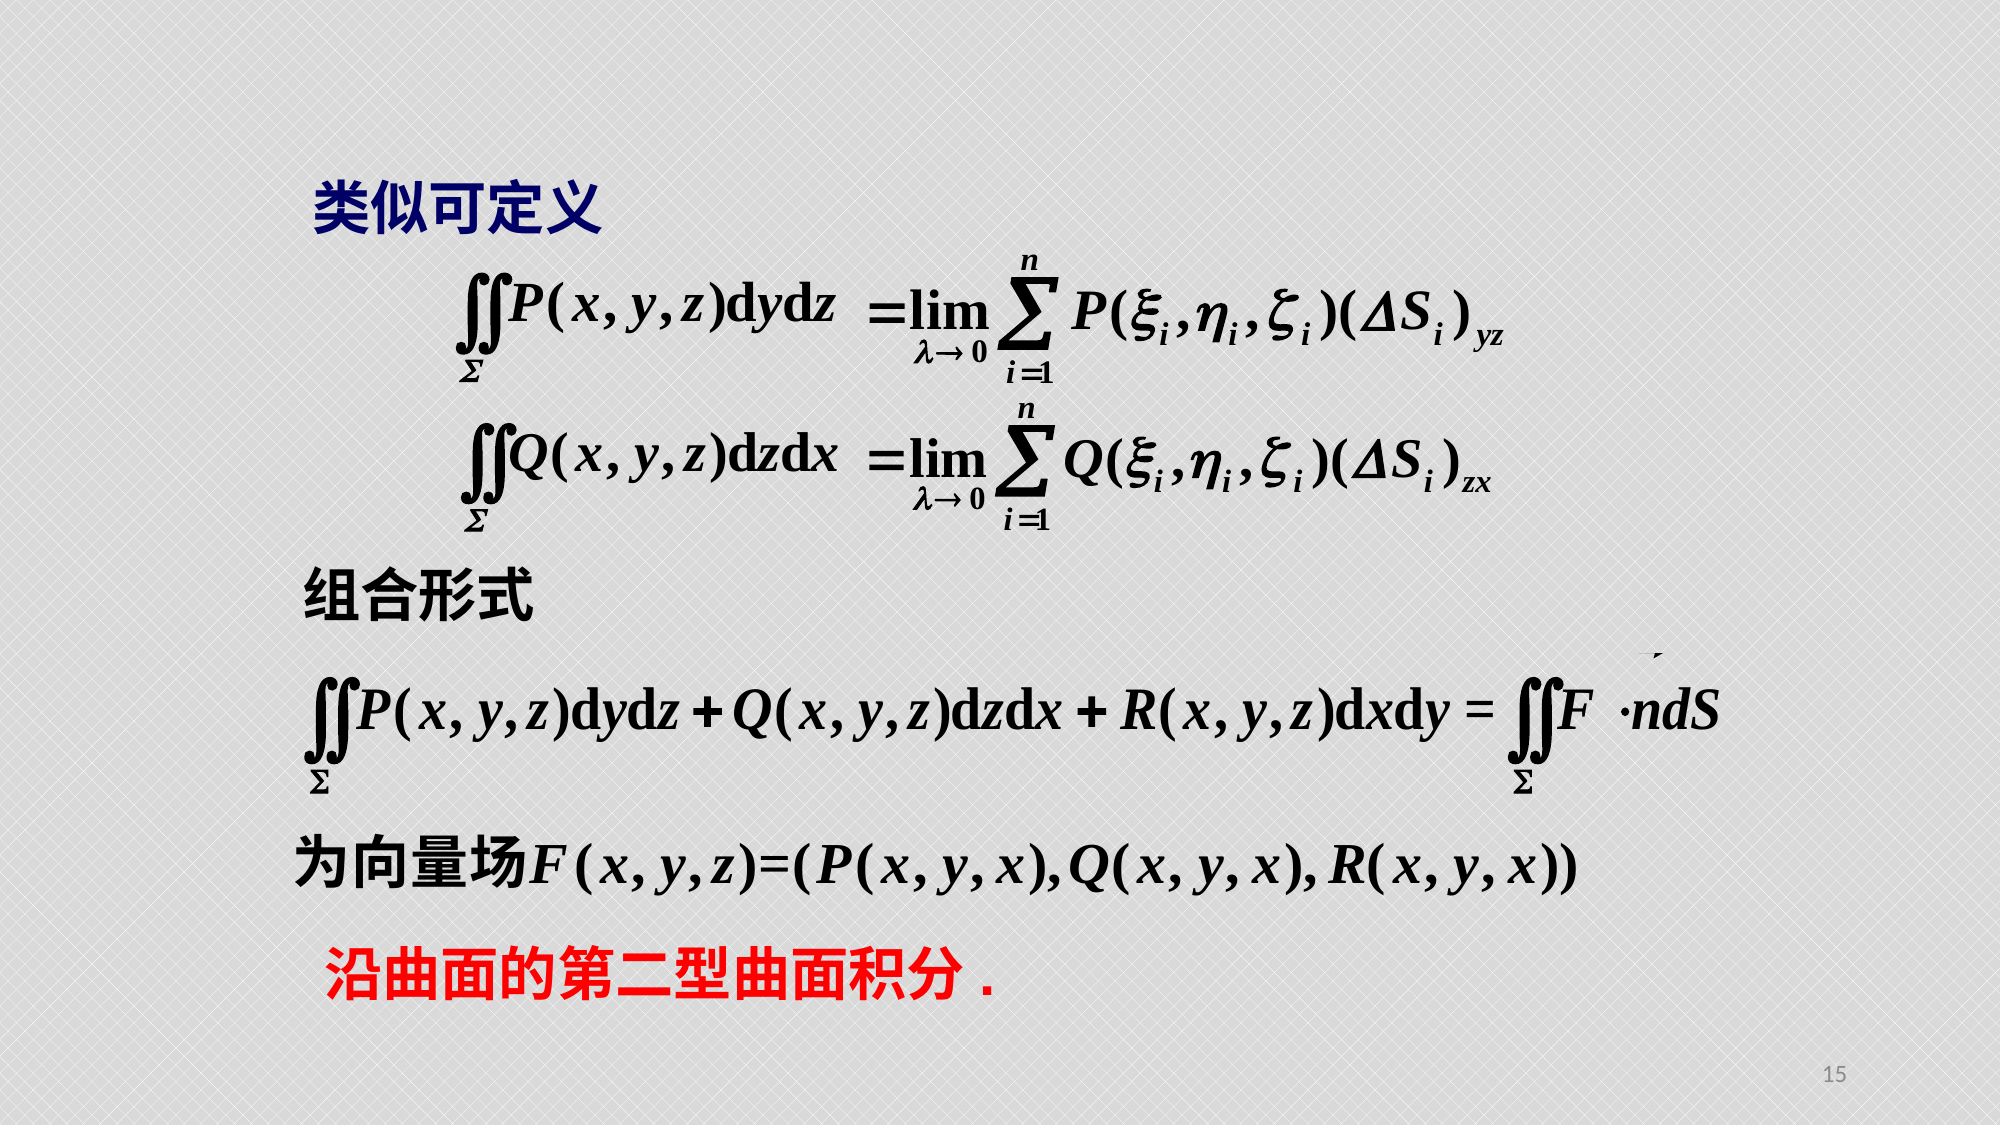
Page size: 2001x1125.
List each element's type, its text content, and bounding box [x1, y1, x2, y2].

slide_number 15 [1412, 1042, 1863, 1103]
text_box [855, 383, 1509, 543]
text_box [285, 815, 1588, 908]
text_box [855, 234, 1520, 397]
text_box 类似可定义 [297, 163, 698, 249]
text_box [438, 250, 851, 393]
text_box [287, 653, 1734, 805]
text_box 组合形式 [287, 550, 650, 636]
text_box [443, 401, 851, 542]
